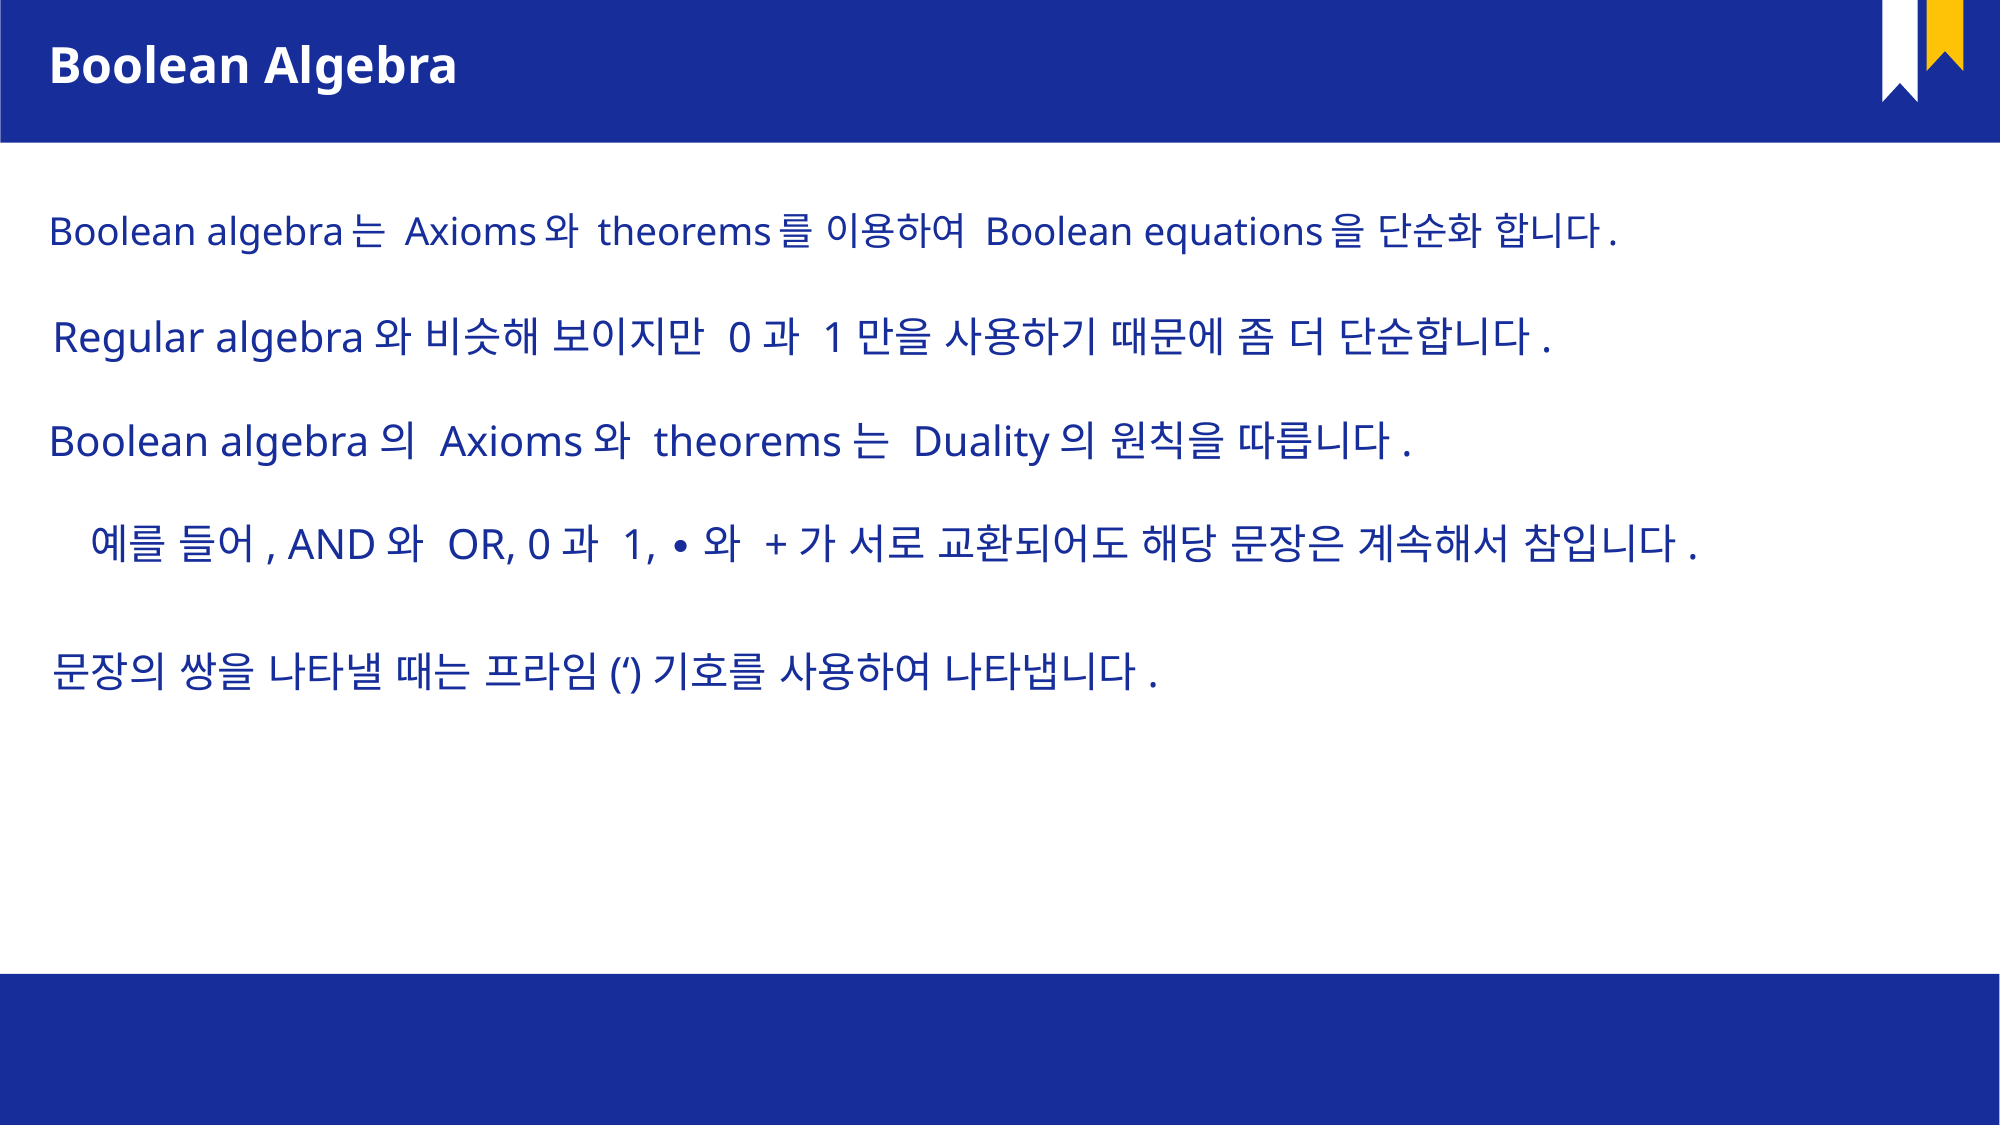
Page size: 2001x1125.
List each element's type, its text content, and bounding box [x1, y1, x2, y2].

text_box Boolean algebra의 Axioms와 theorems는 Duality의 원칙을 따릅니다. [33, 412, 1827, 492]
text_box 문장의 쌍을 나타낼 때는 프라임(‘)기호를 사용하여 나타냅니다. [37, 644, 1831, 724]
text_box Boolean algebra는 Axioms와 theorems를 이용하여 Boolean equations을 단순화 합니다. [33, 205, 1827, 284]
text_box Boolean Algebra [33, 33, 935, 118]
text_box 예를 들어, AND와 OR, 0과 1, ∙와 +가 서로 교환되어도 해당 문장은 계속해서 참입니다. [37, 515, 1831, 595]
text_box Regular algebra와 비슷해 보이지만 0과 1만을 사용하기 때문에 좀 더 단순합니다. [37, 308, 1831, 388]
